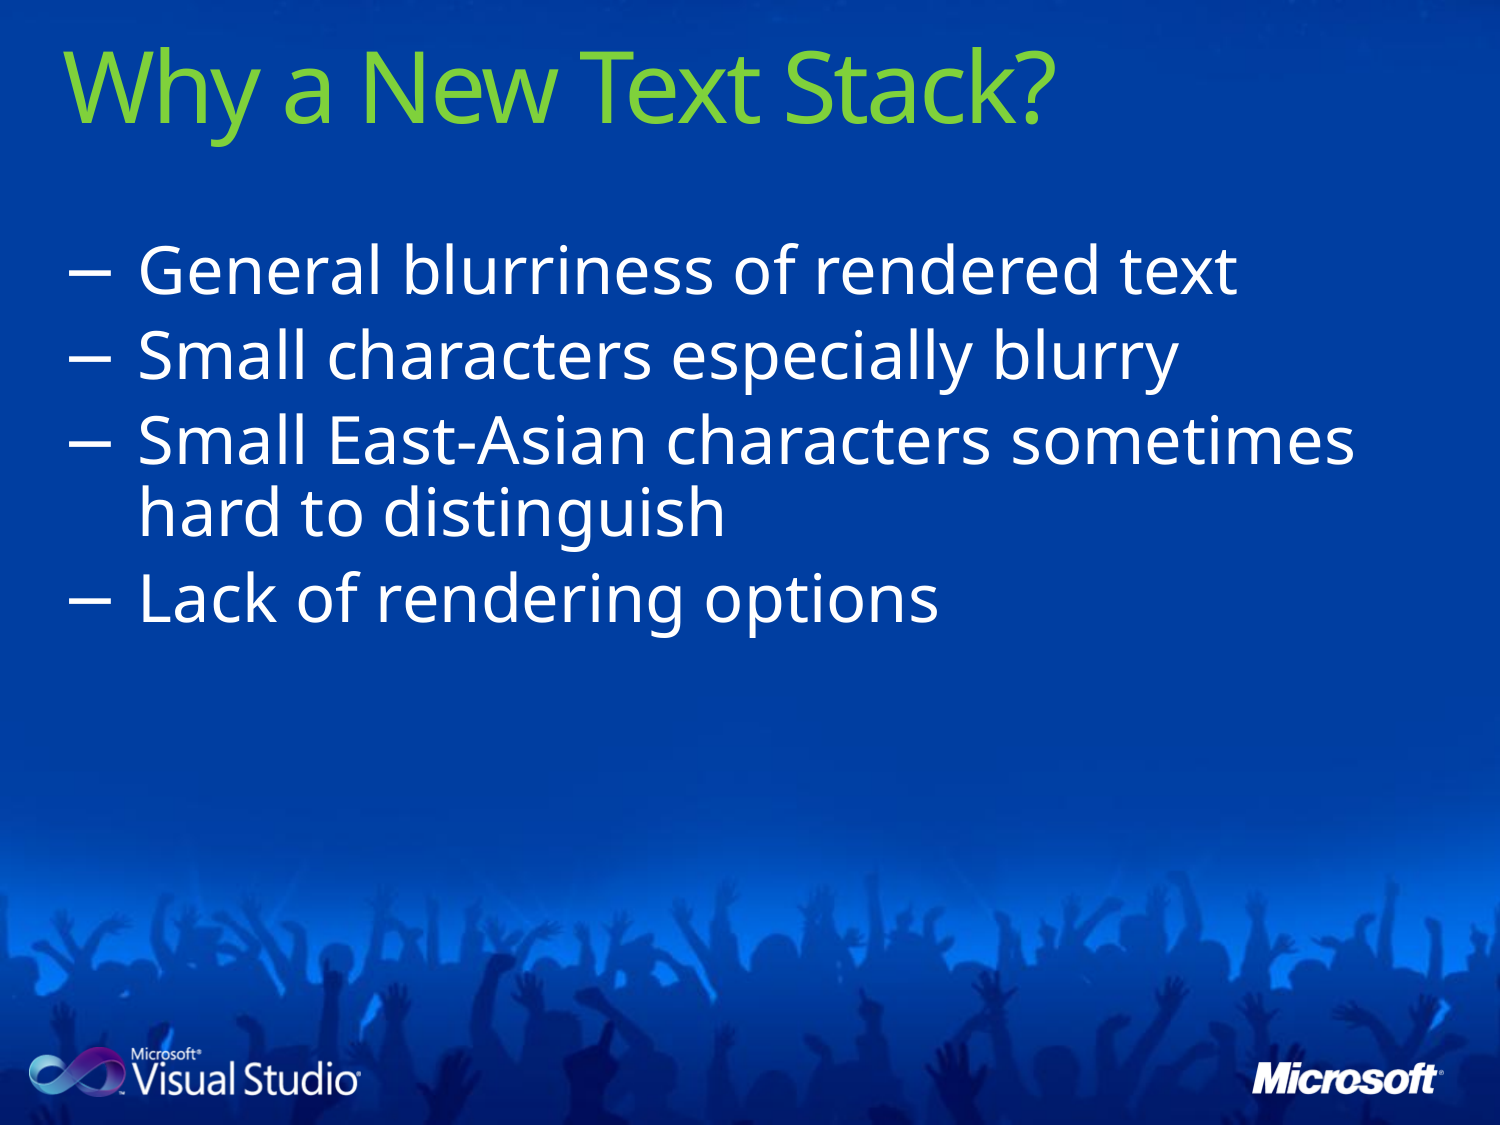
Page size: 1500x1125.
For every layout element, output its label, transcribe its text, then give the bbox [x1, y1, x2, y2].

list General blurriness of rendered text Small characters especially blurry Small East-Asian characters sometimes hard to distinguish Lack of rendering options [62, 236, 1438, 1018]
title Why a New Text Stack? [62, 37, 1438, 147]
picture [0, 0, 1500, 1125]
